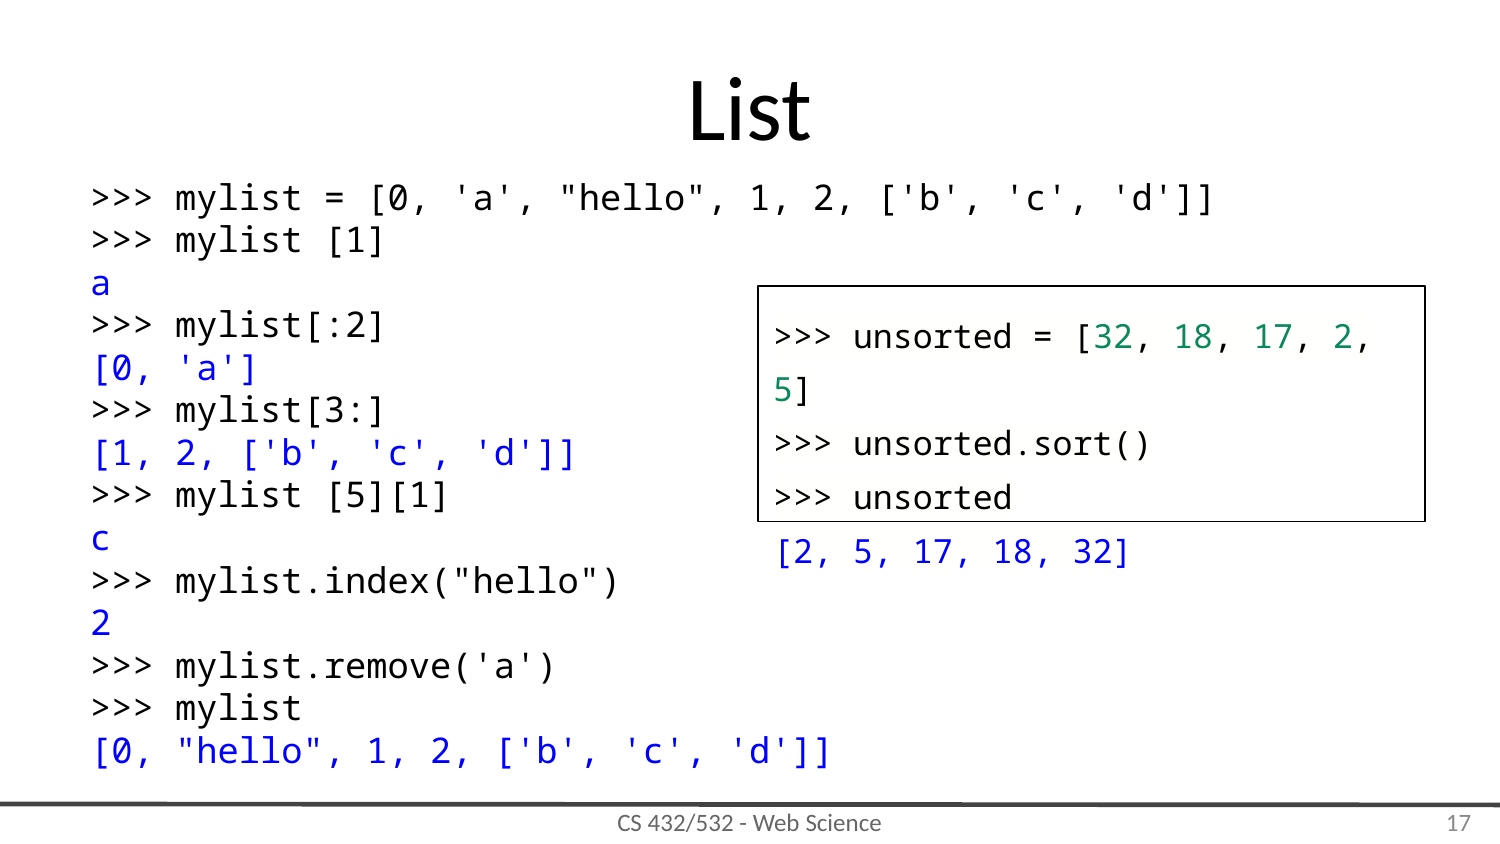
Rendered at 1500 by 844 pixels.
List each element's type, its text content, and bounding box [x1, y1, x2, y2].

title List [75, 33, 1425, 167]
slide_number ‹#› [1136, 798, 1487, 844]
list >>> mylist = [0, 'a', "hello", 1, 2, ['b', 'c', 'd']] >>> mylist [1] a >>> mylist[:2] [0, 'a'] >>> mylist[3:] [1, 2, ['b', 'c', 'd']] >>> mylist [5][1] c >>> mylist.index("hello") 2 >>> mylist.remove('a') >>> mylist [0, "hello", 1, 2, ['b', 'c', 'd']] [75, 167, 1425, 787]
text_box >>> unsorted = [32, 18, 17, 2, 5] >>> unsorted.sort() >>> unsorted [2, 5, 17, 18, 32] [758, 285, 1425, 522]
